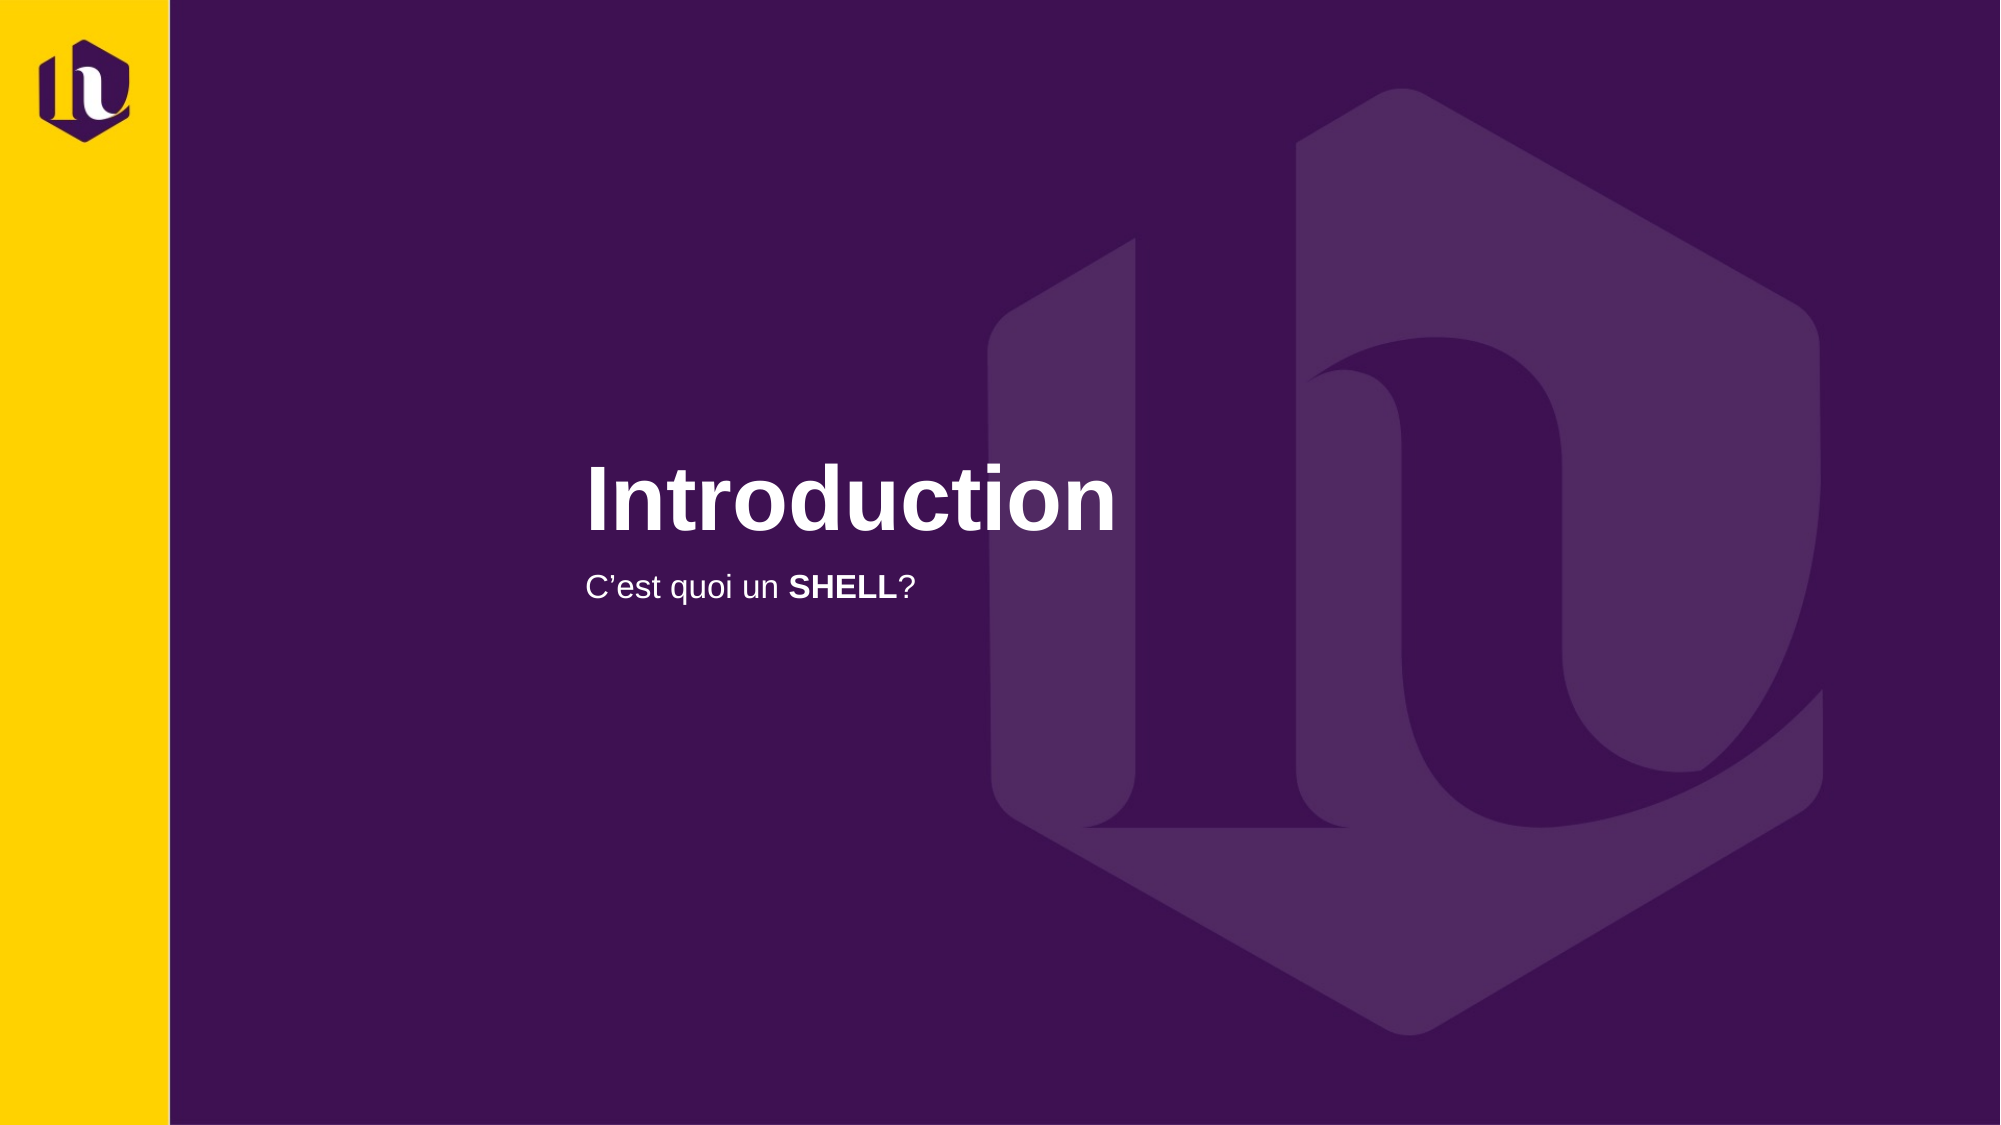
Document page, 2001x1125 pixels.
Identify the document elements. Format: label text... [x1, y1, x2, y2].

title Introduction [570, 229, 1927, 559]
list C’est quoi un SHELL? [570, 562, 1927, 705]
picture [0, 0, 2000, 1125]
